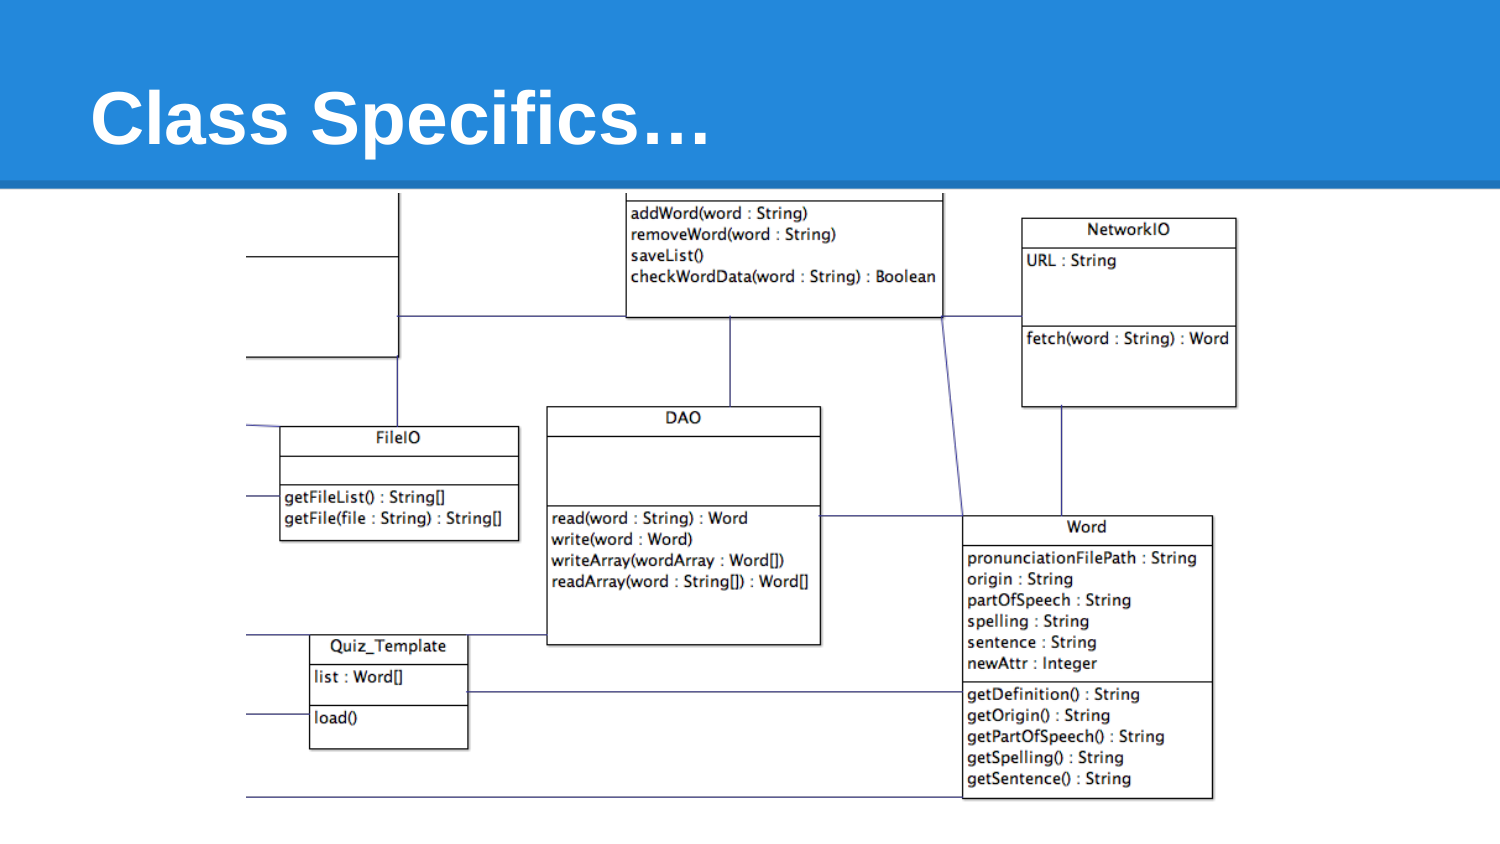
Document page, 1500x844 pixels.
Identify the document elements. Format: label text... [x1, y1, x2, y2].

title Class Specifics… [75, 33, 1425, 175]
picture [245, 193, 1255, 819]
